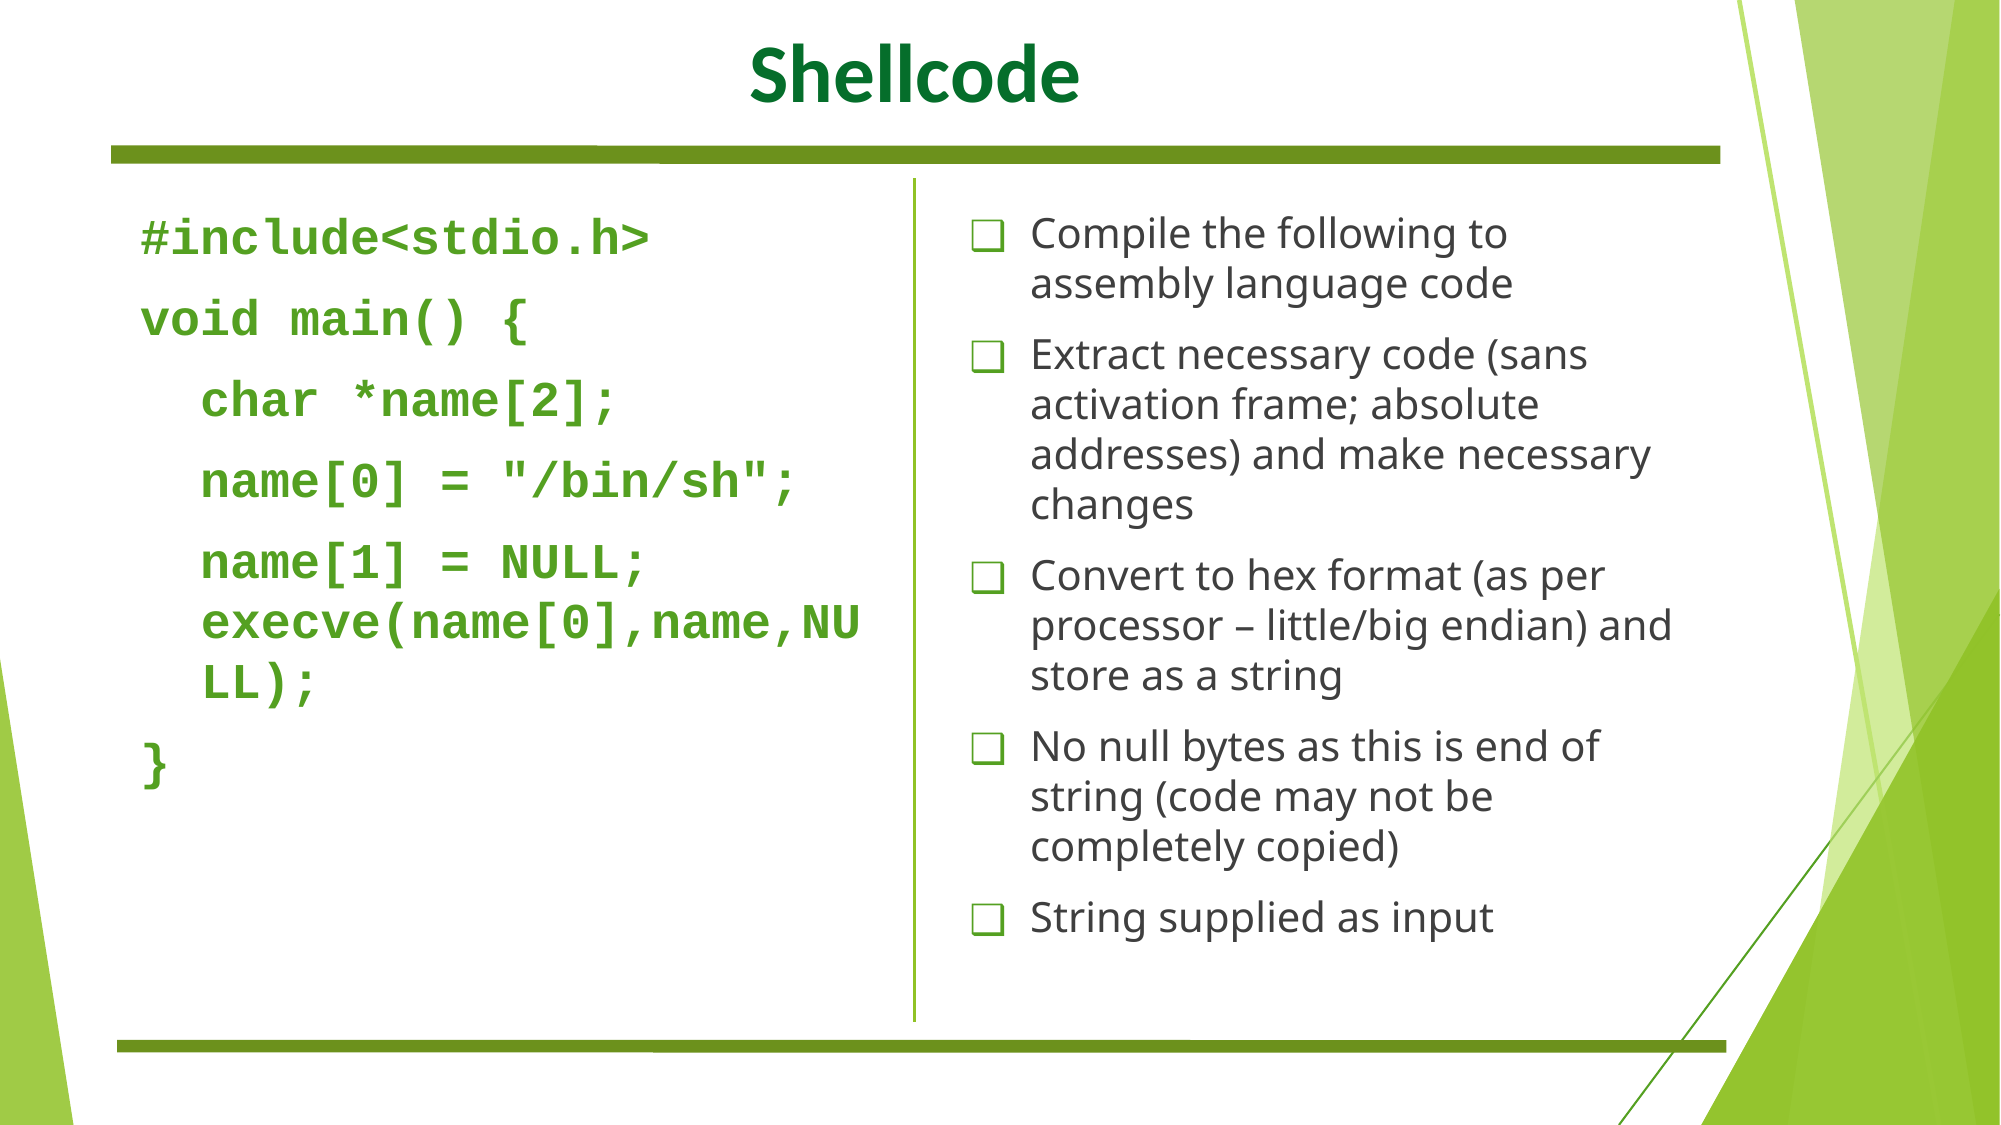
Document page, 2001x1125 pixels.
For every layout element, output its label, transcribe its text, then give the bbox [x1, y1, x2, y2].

list #include<stdio.h> void main() { char *name[2]; name[0] = "/bin/sh"; name[1] = NULL; execve(name[0],name,NULL); } [110, 189, 891, 1022]
list Compile the following to assembly language code Extract necessary code (sans activation frame; absolute addresses) and make necessary changes Convert to hex format (as per processor – little/big endian) and store as a string No null bytes as this is end of string (code may not be completely copied) String supplied as input [940, 191, 1714, 1024]
title Shellcode [111, 3, 1721, 155]
